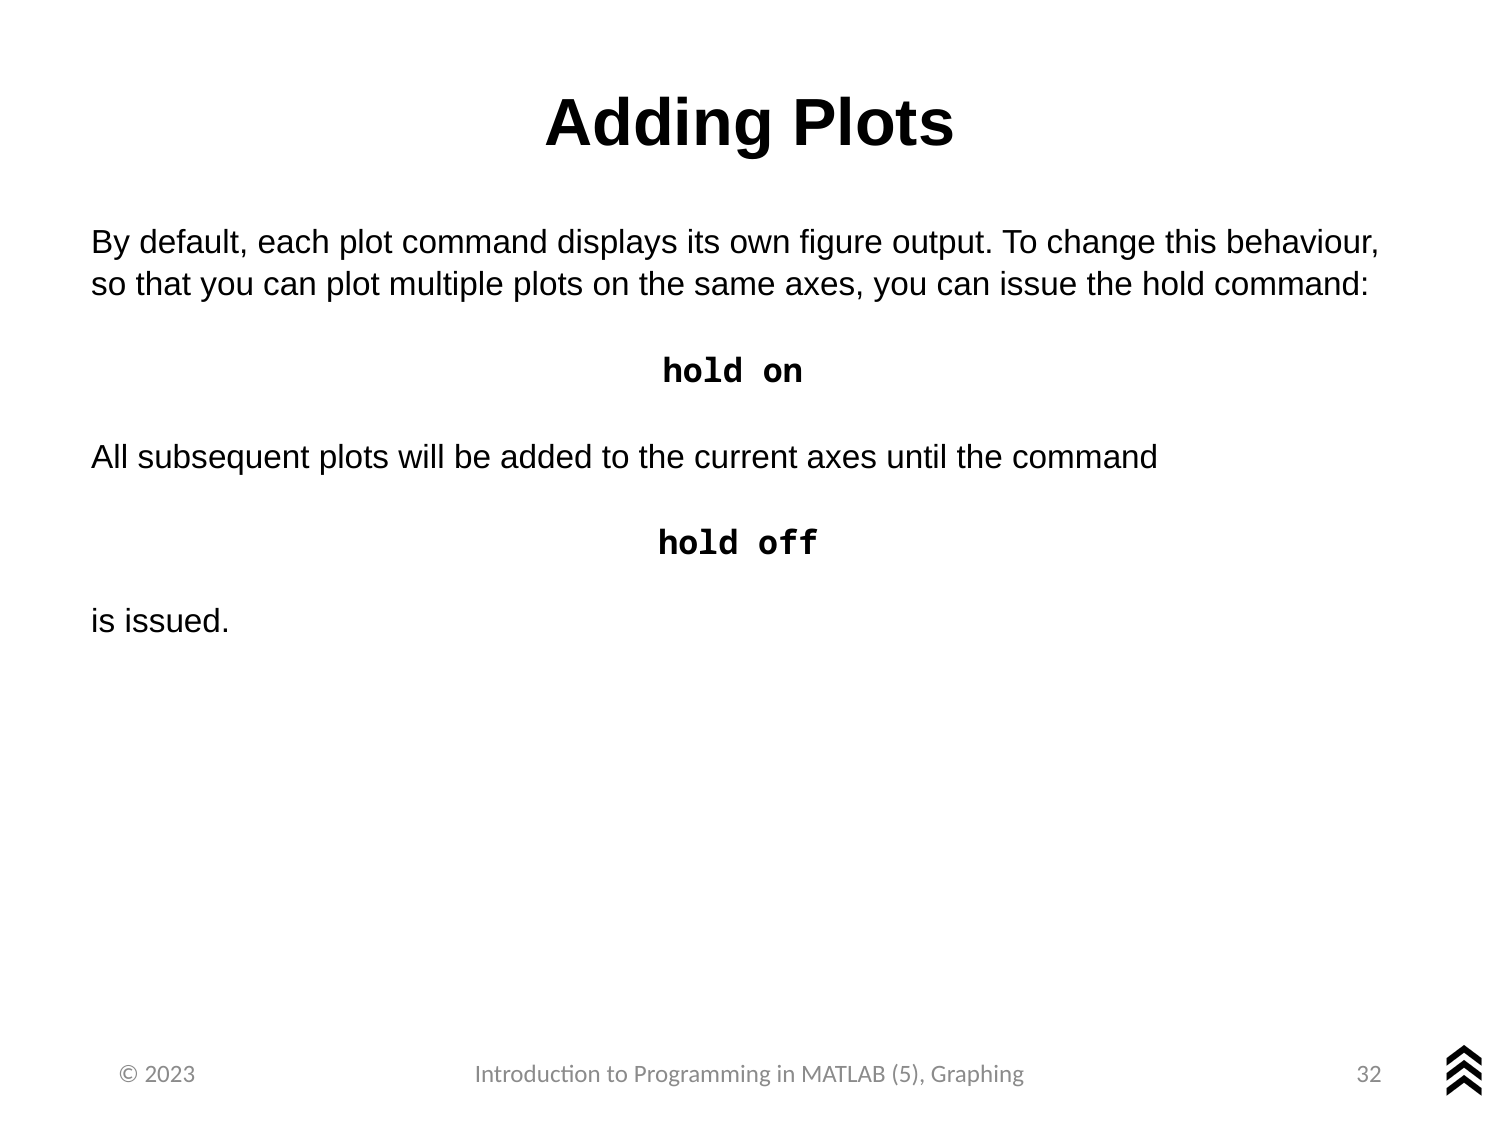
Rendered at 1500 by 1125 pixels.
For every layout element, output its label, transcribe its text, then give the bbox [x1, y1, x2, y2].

footer Introduction to Programming in MATLAB (5), Graphing [279, 1042, 1059, 1103]
picture [1434, 1040, 1494, 1100]
slide_number 32 [1059, 1042, 1397, 1103]
list By default, each plot command displays its own figure output. To change this behaviour, so that you can plot multiple plots on the same axes, you can issue the hold command: hold on All subsequent plots will be added to the current axes until the command hold off is issued. [76, 209, 1410, 1048]
title Adding Plots [103, 59, 1397, 188]
slide_number © 2023 [103, 1042, 279, 1103]
